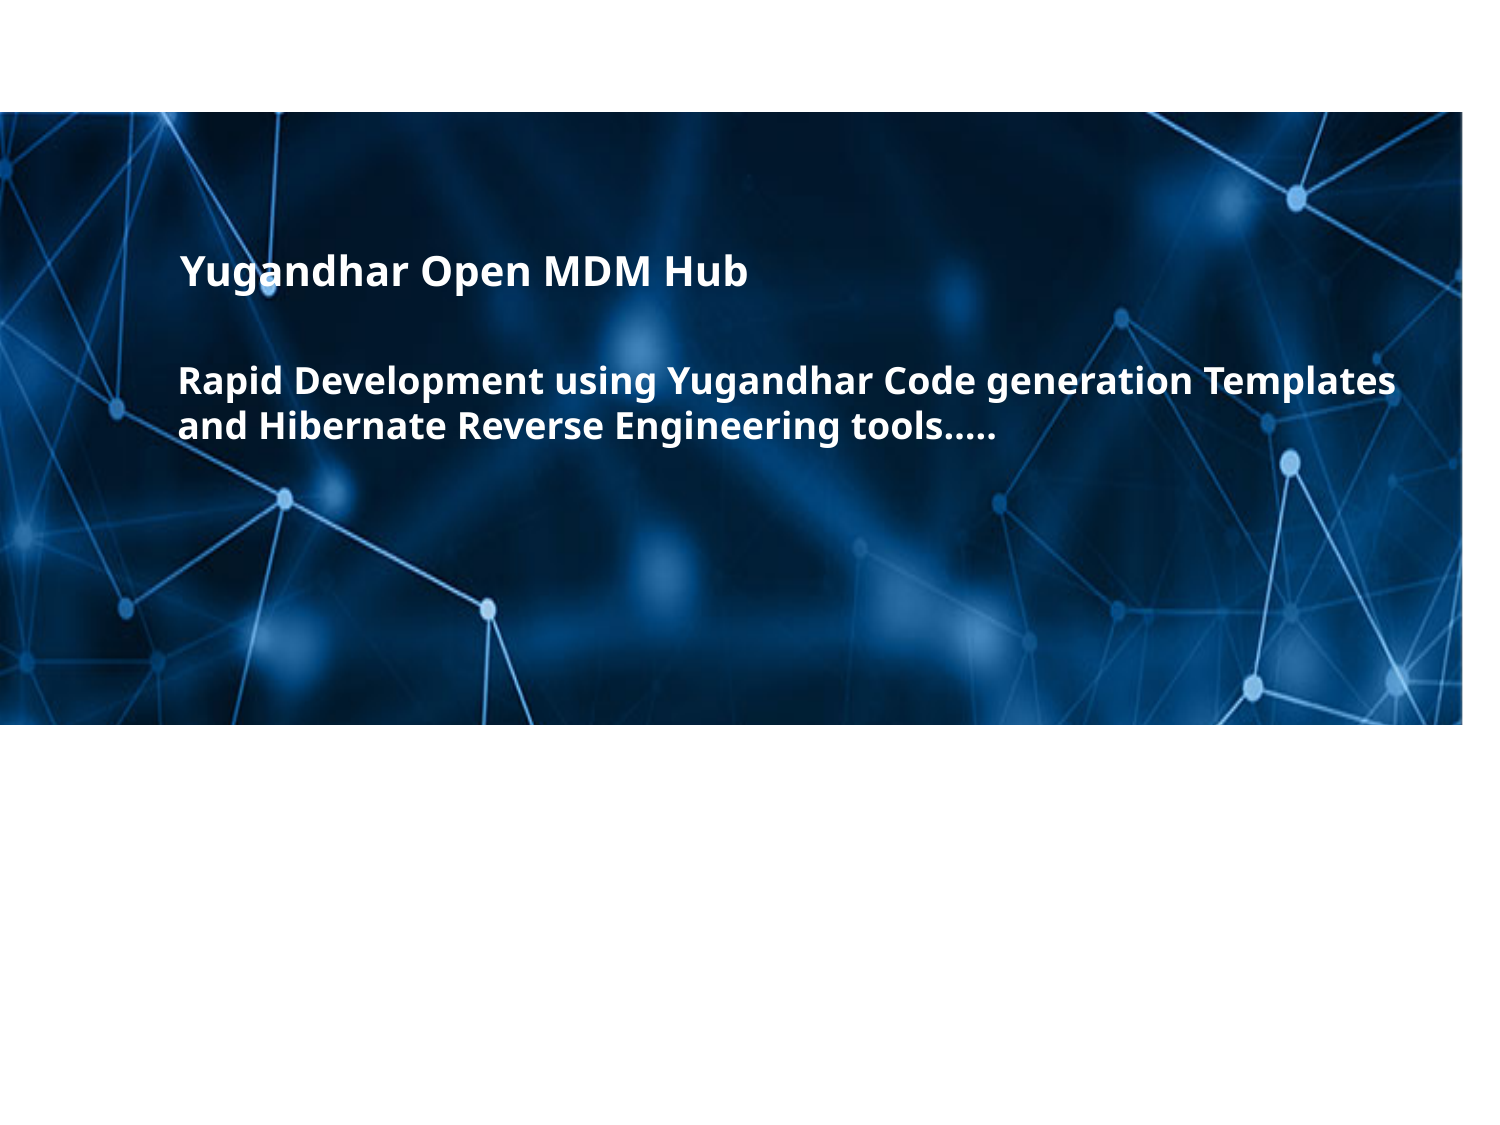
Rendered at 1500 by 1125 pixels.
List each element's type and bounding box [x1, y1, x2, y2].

picture [0, 112, 1463, 725]
